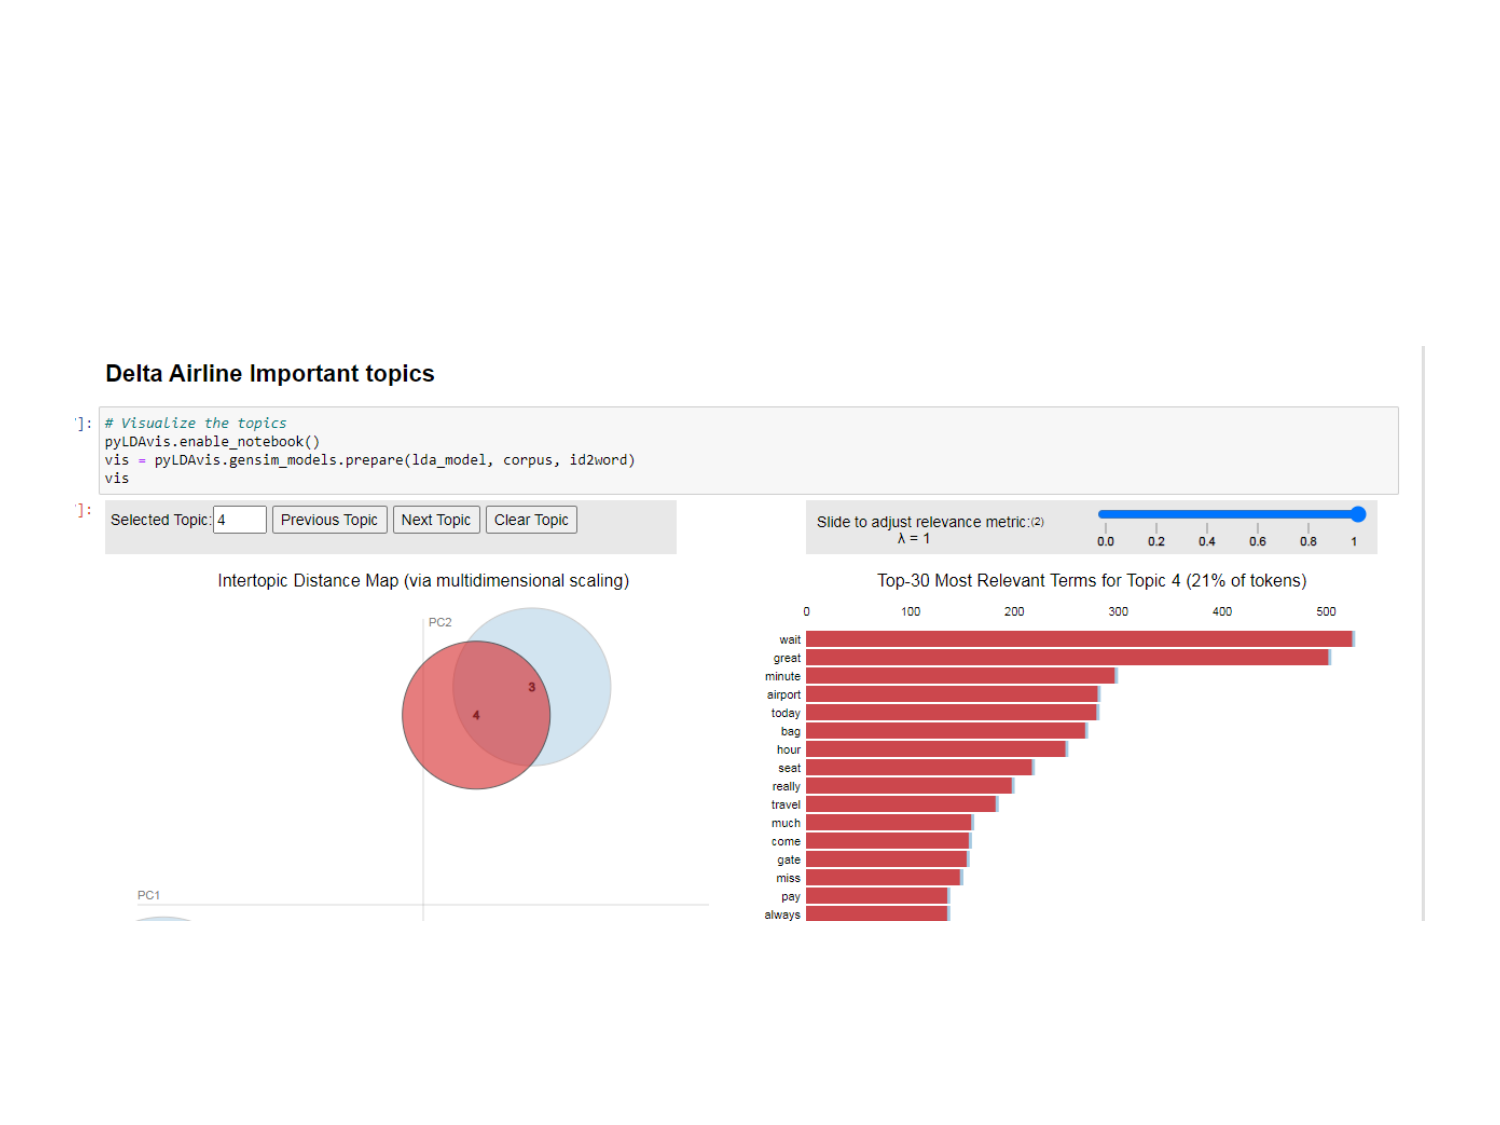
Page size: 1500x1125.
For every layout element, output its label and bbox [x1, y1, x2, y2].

list [74, 346, 1426, 922]
